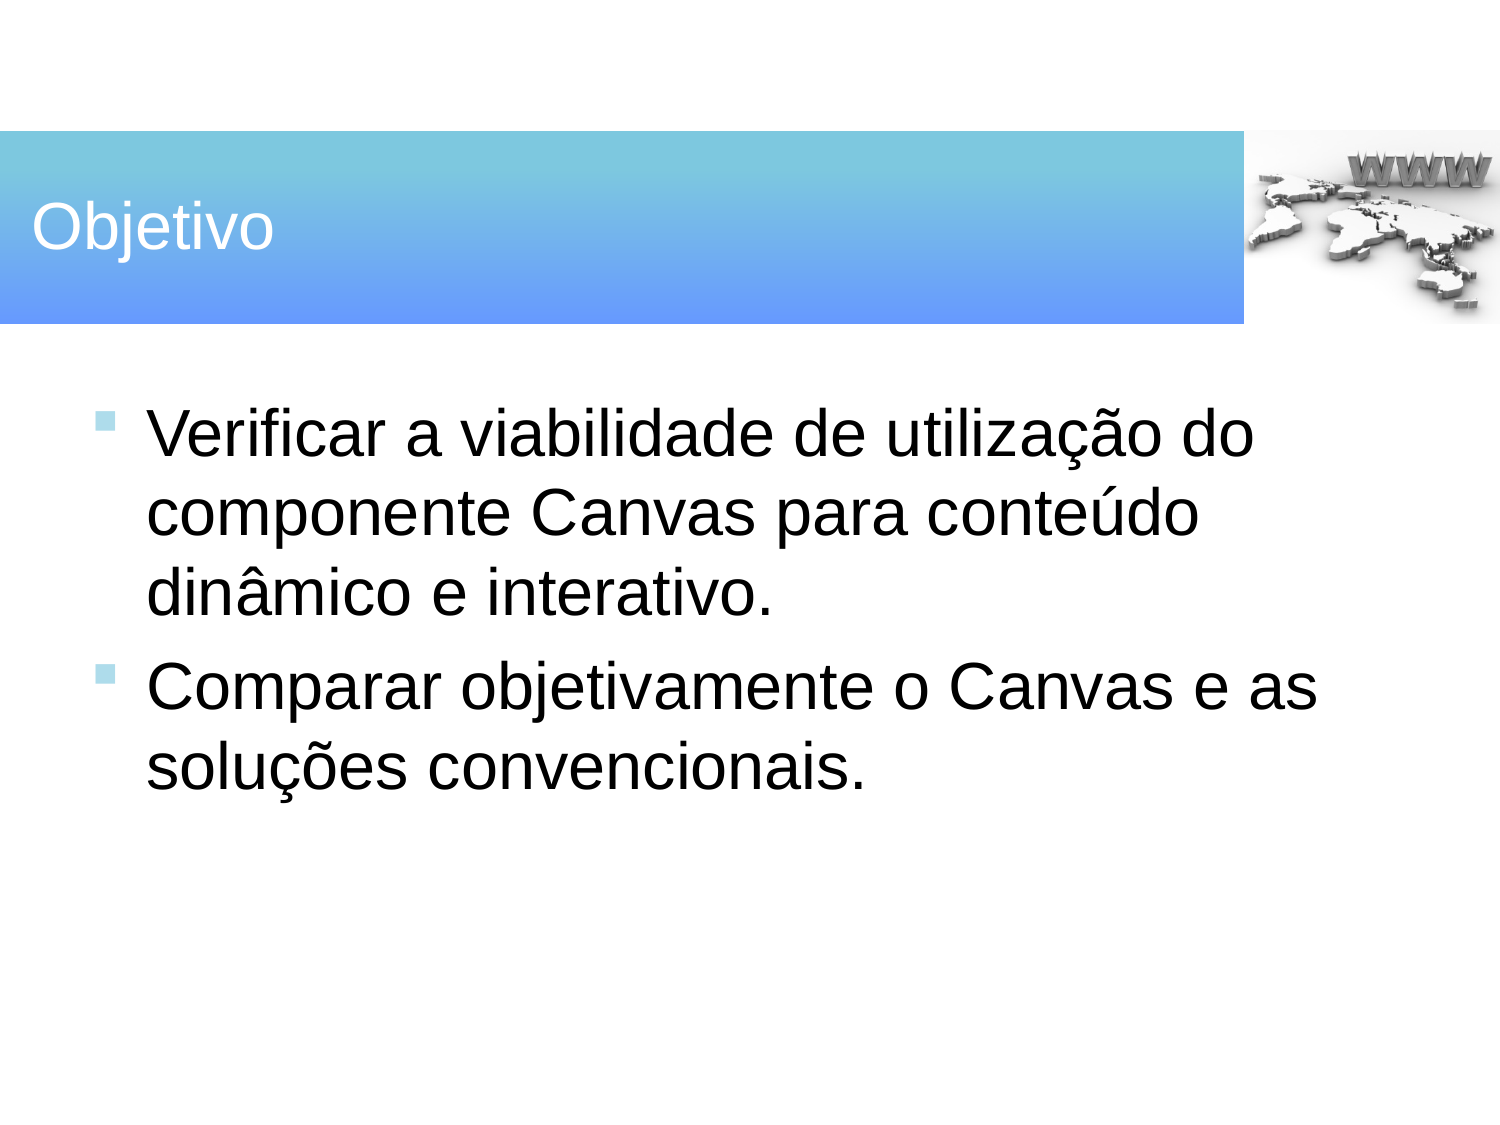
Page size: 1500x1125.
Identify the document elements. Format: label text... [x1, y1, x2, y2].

title Objetivo [16, 175, 769, 269]
picture [1244, 130, 1500, 324]
list Verificar a viabilidade de utilização do componente Canvas para conteúdo dinâmico e interativo. Comparar objetivamente o Canvas e as soluções convencionais. [75, 381, 1425, 1010]
